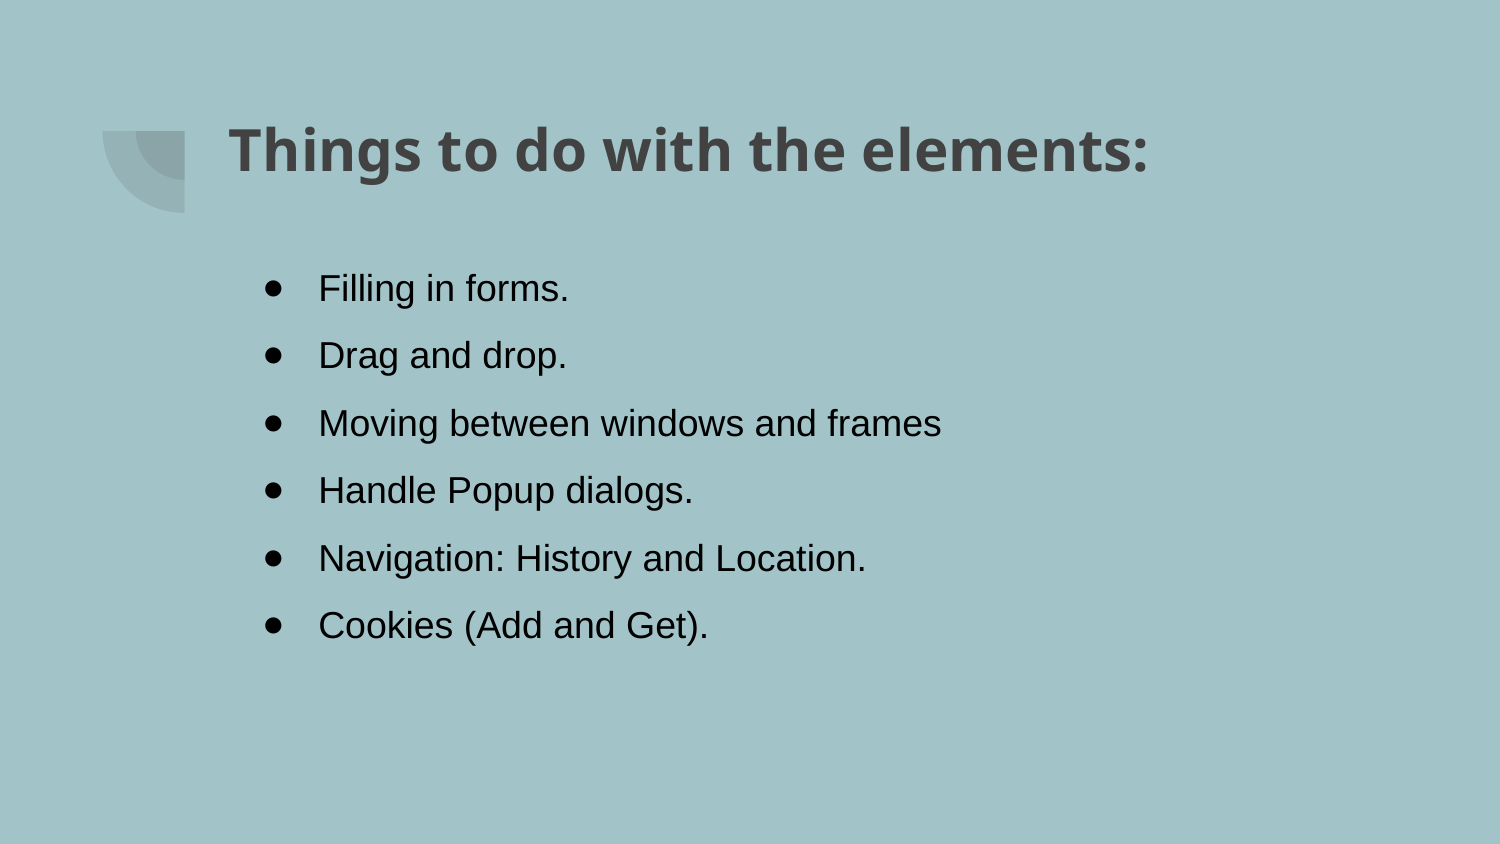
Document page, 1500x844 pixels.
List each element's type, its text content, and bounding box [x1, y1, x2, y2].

text_box Filling in forms. Drag and drop. Moving between windows and frames Handle Popup dialogs. Navigation: History and Location. Cookies (Add and Get). [228, 226, 1368, 785]
title Things to do with the elements: [213, 98, 1368, 263]
